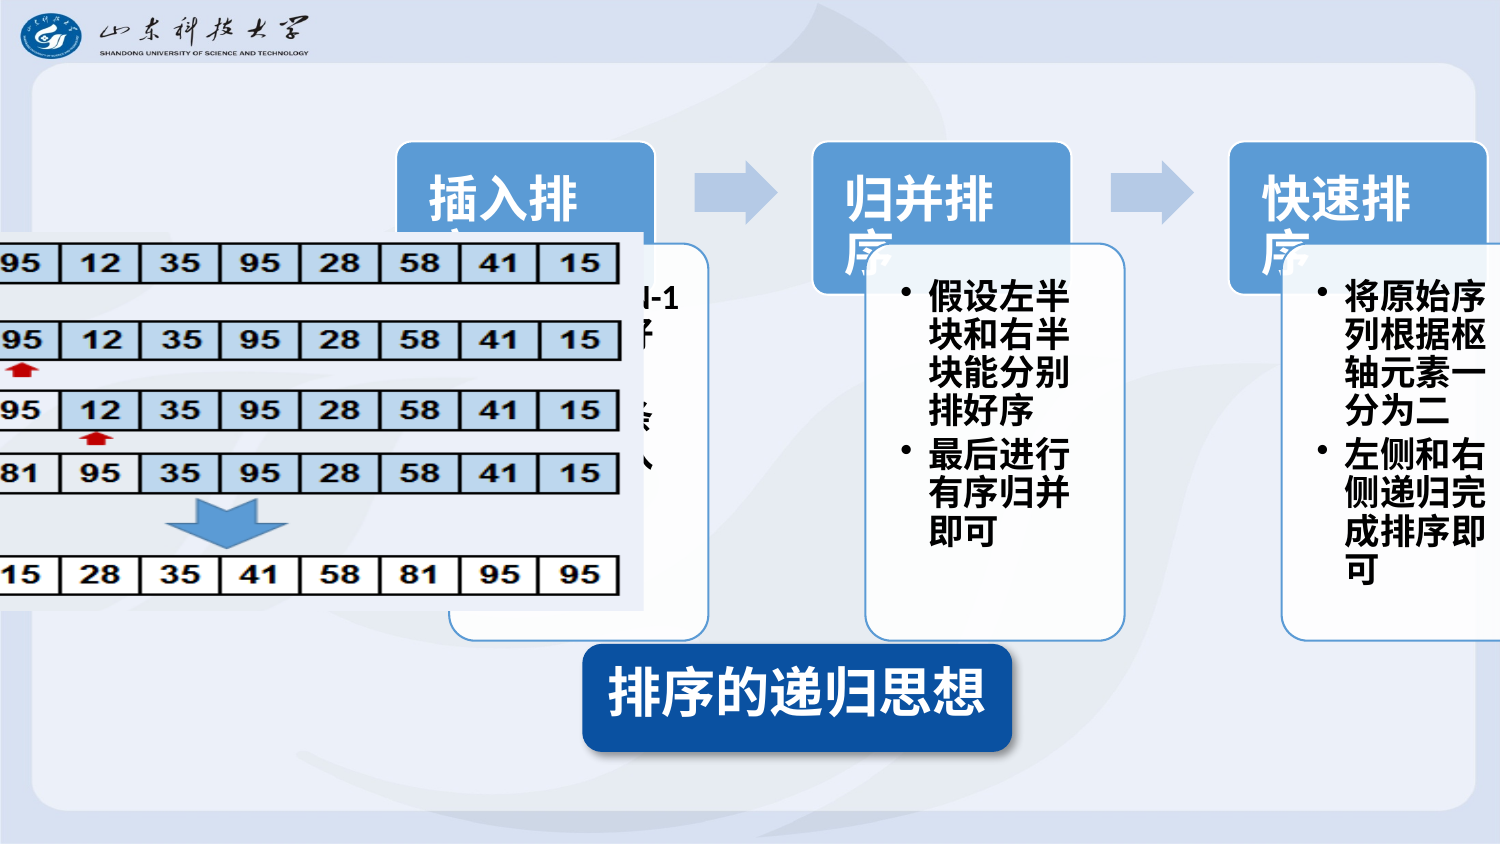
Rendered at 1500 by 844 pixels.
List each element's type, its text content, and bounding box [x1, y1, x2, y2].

picture [0, 0, 1500, 844]
text_box 排序的递归思想 [584, 646, 1010, 750]
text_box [395, 137, 1500, 646]
